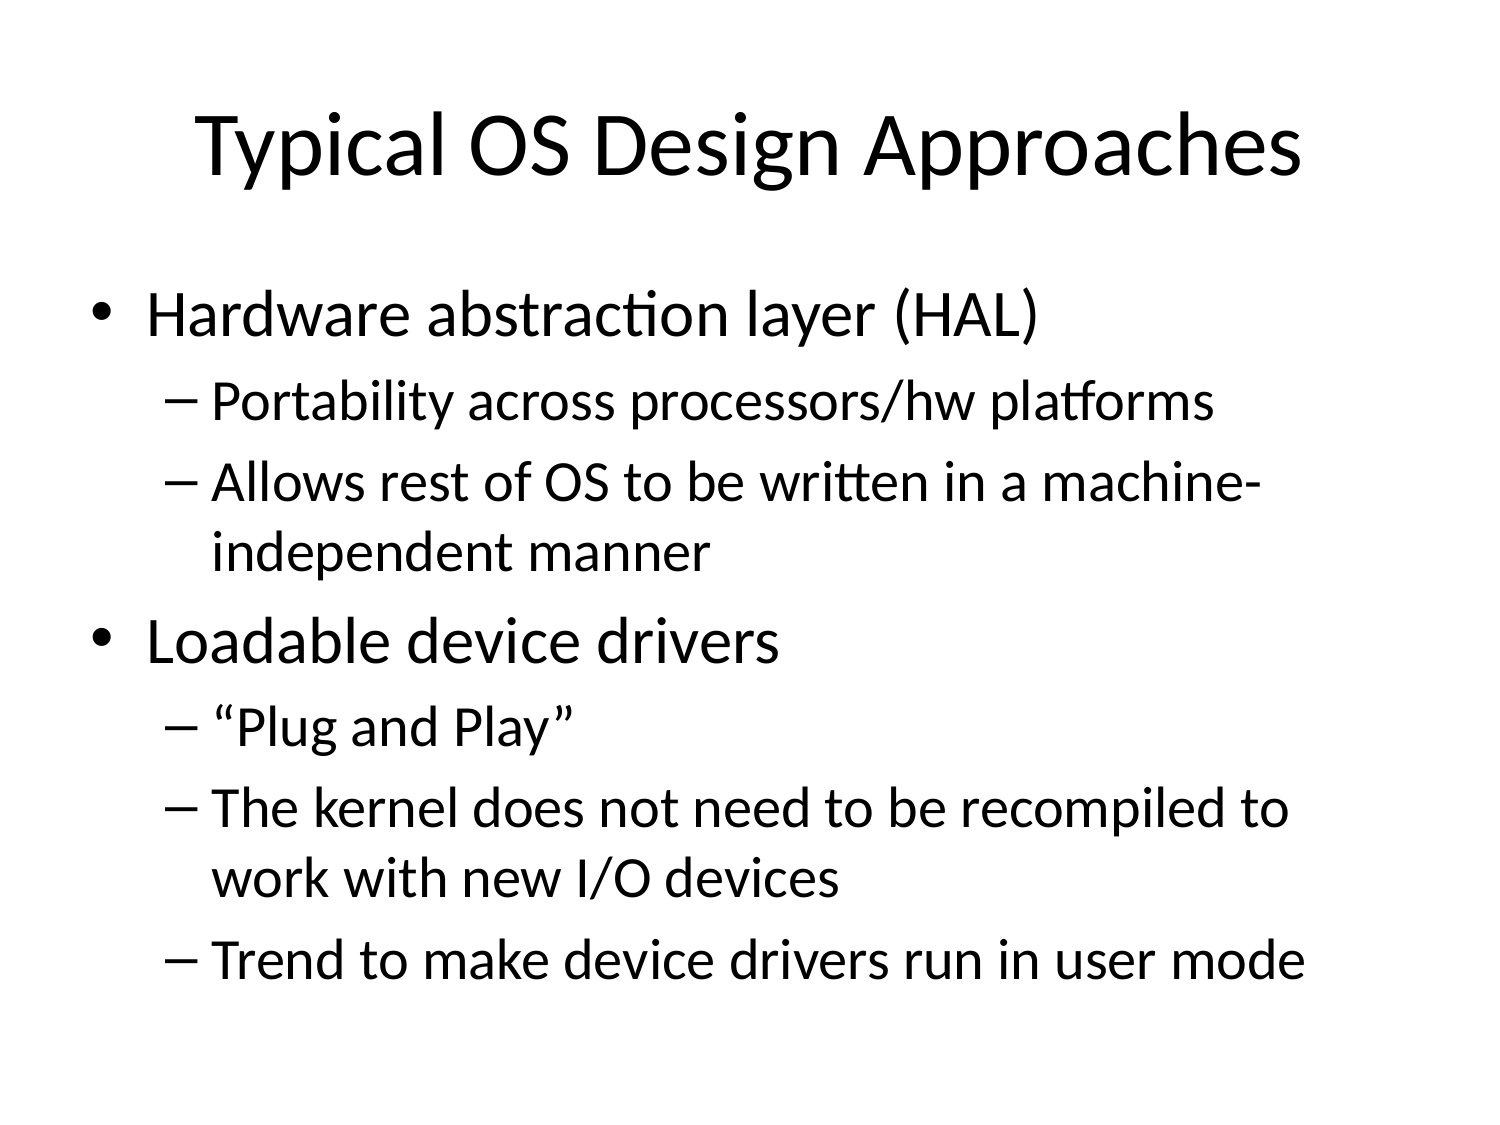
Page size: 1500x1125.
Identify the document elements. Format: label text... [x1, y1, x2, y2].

title Typical OS Design Approaches [75, 45, 1425, 233]
list Hardware abstraction layer (HAL) Portability across processors/hw platforms Allows rest of OS to be written in a machine-independent manner Loadable device drivers “Plug and Play” The kernel does not need to be recompiled to work with new I/O devices Trend to make device drivers run in user mode [75, 262, 1425, 1005]
